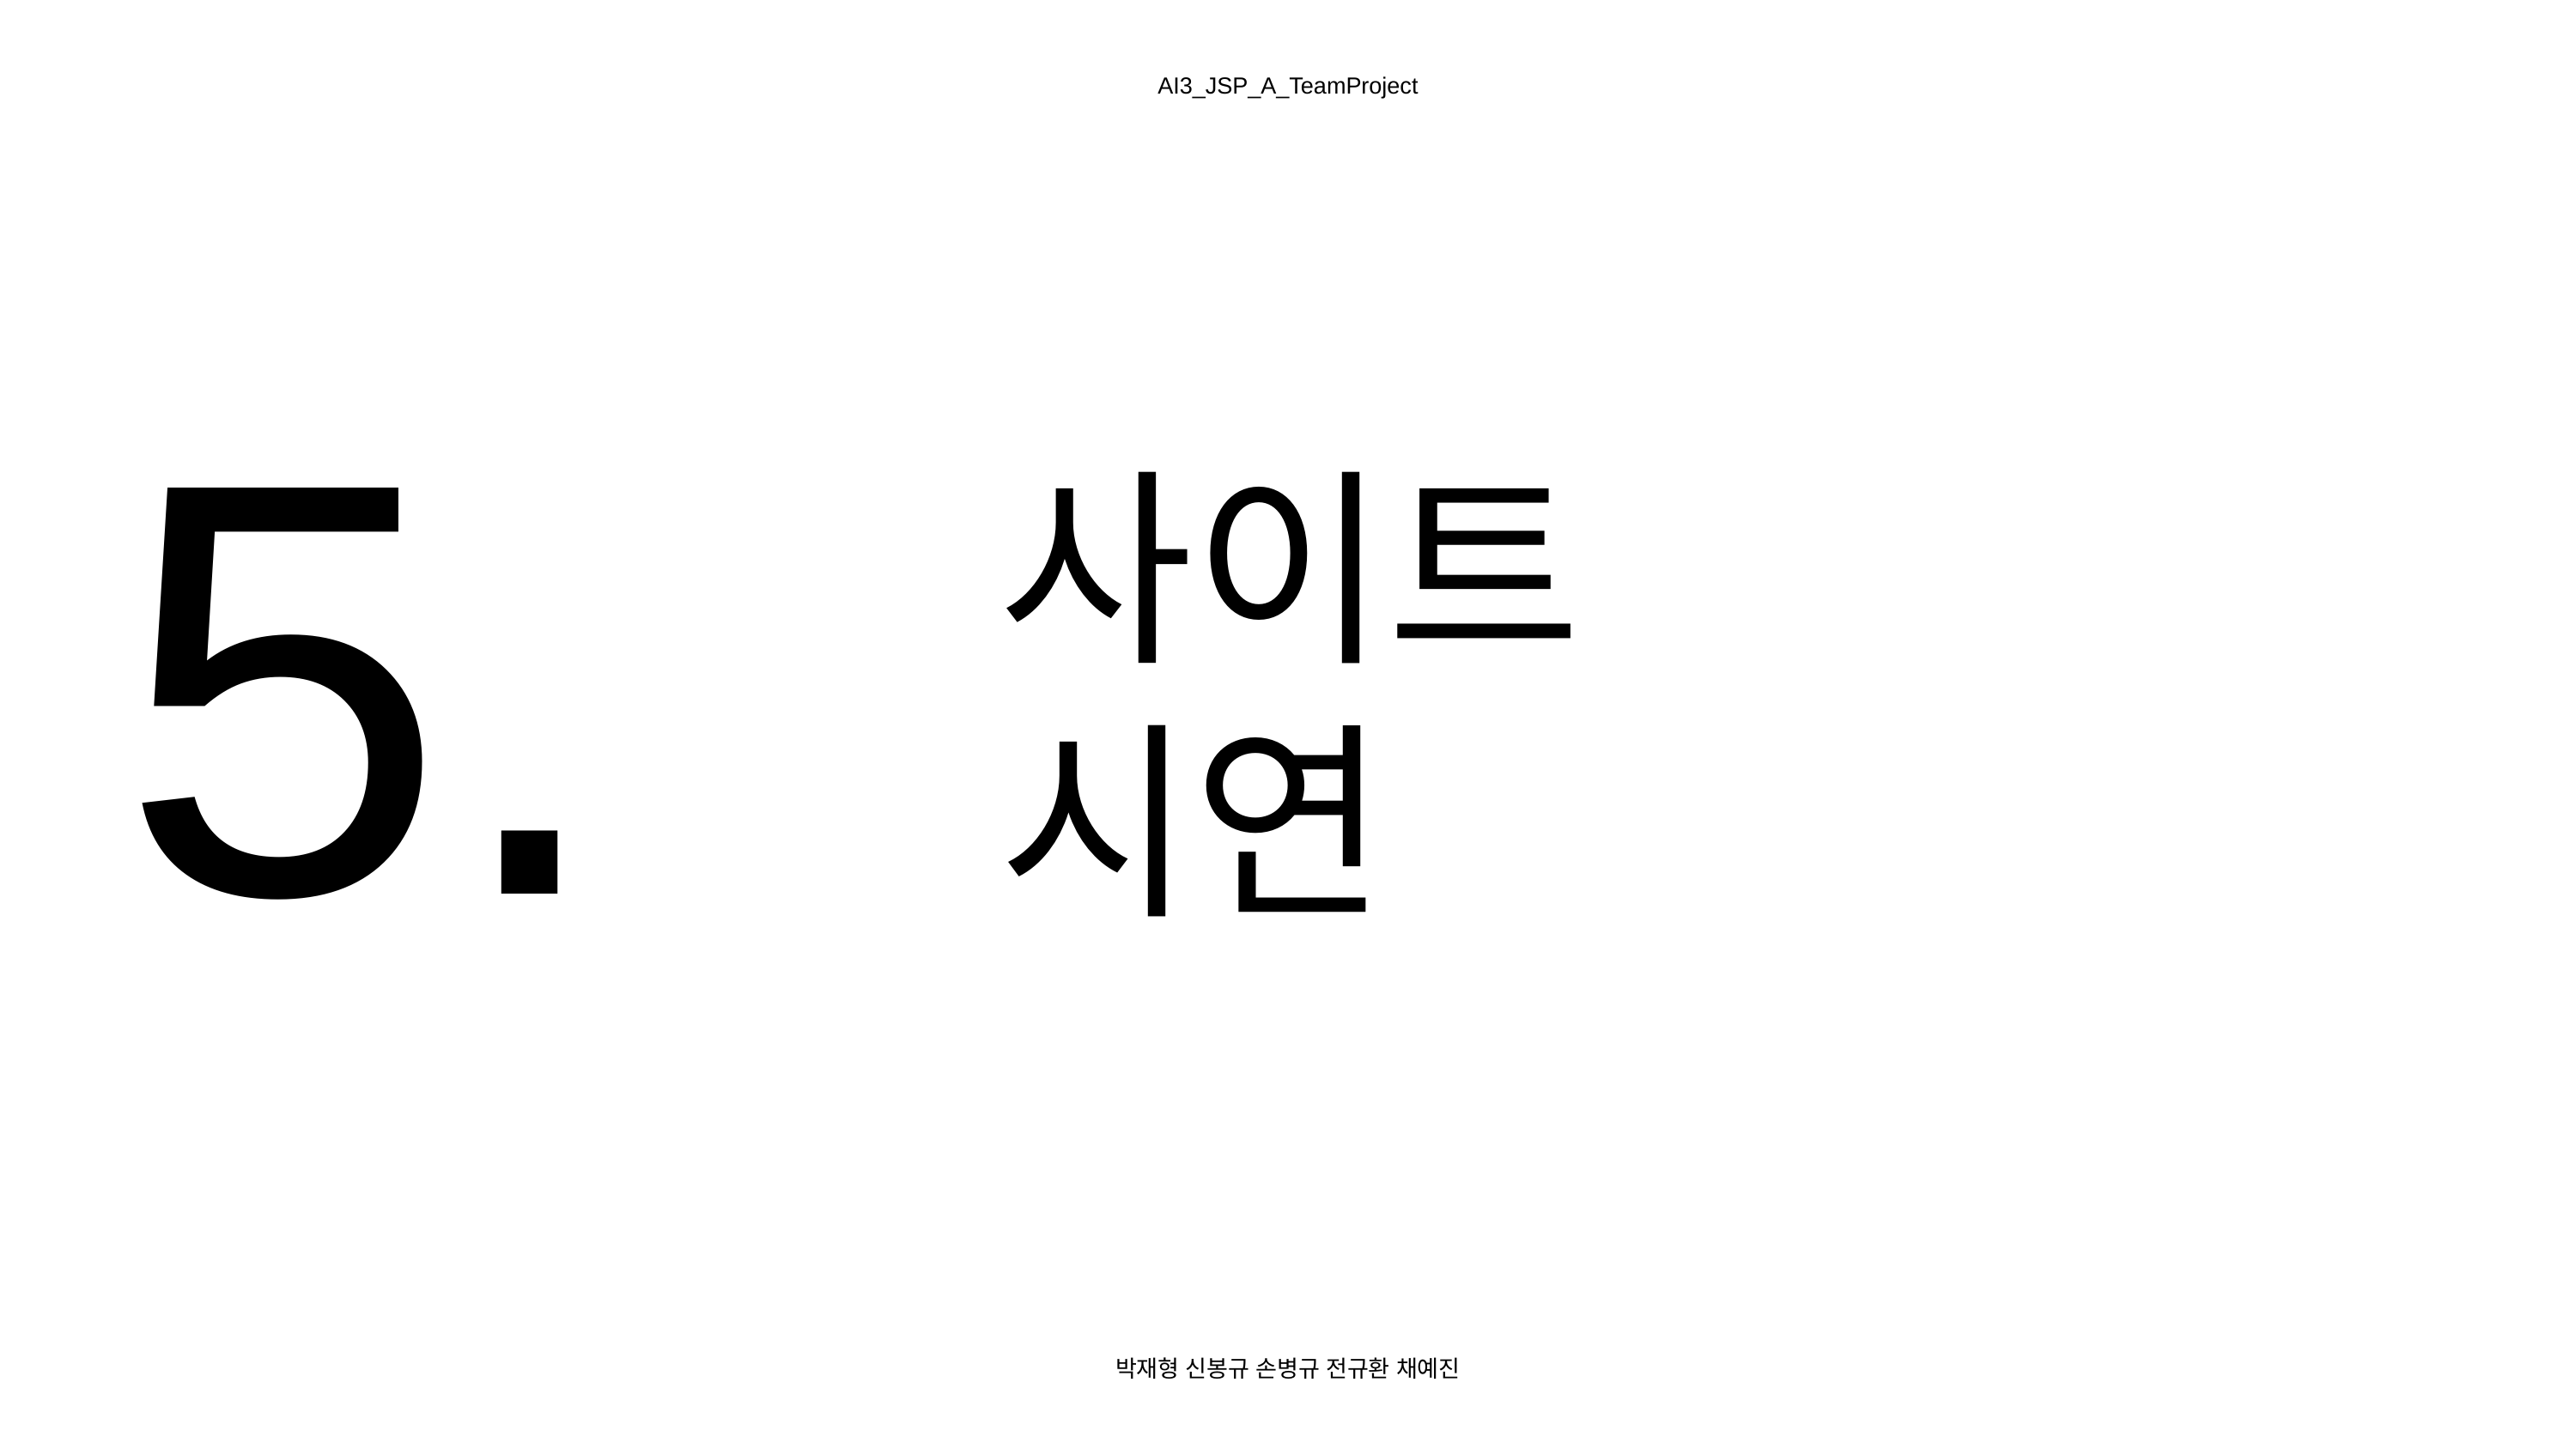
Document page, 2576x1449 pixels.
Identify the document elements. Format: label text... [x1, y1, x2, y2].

text_box AI3_JSP_A_TeamProject [197, 64, 2379, 217]
text_box 사이트 시연 [986, 429, 2576, 949]
text_box 박재형 신봉규 손병규 전규환 채예진 [197, 1348, 2379, 1445]
text_box 5. [0, 297, 625, 1019]
